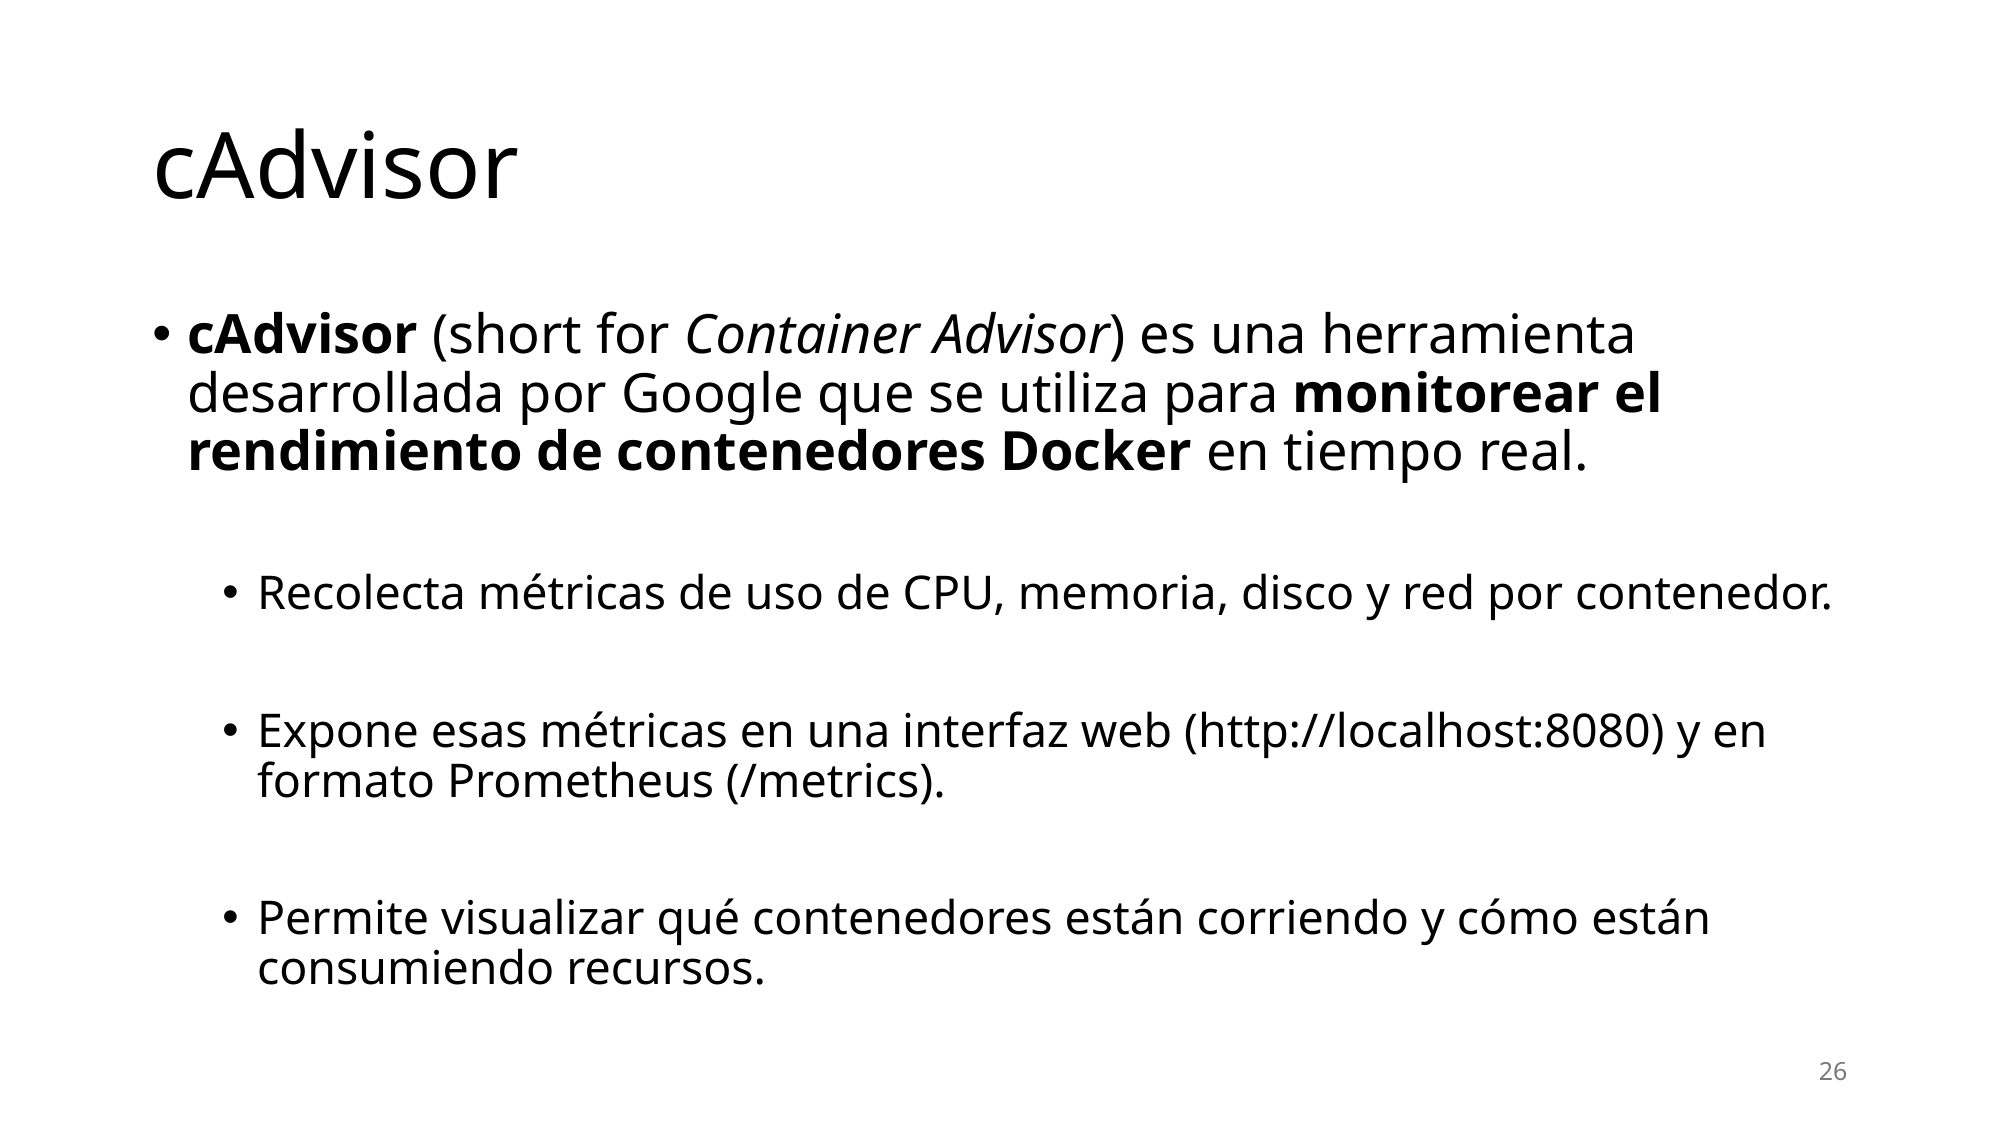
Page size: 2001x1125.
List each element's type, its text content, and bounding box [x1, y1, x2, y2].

title cAdvisor [137, 59, 1863, 278]
list cAdvisor (short for Container Advisor) es una herramienta desarrollada por Google que se utiliza para monitorear el rendimiento de contenedores Docker en tiempo real. Recolecta métricas de uso de CPU, memoria, disco y red por contenedor. Expone esas métricas en una interfaz web (http://localhost:8080) y en formato Prometheus (/metrics). Permite visualizar qué contenedores están corriendo y cómo están consumiendo recursos. [137, 299, 1863, 1014]
slide_number 26 [1412, 1042, 1863, 1103]
